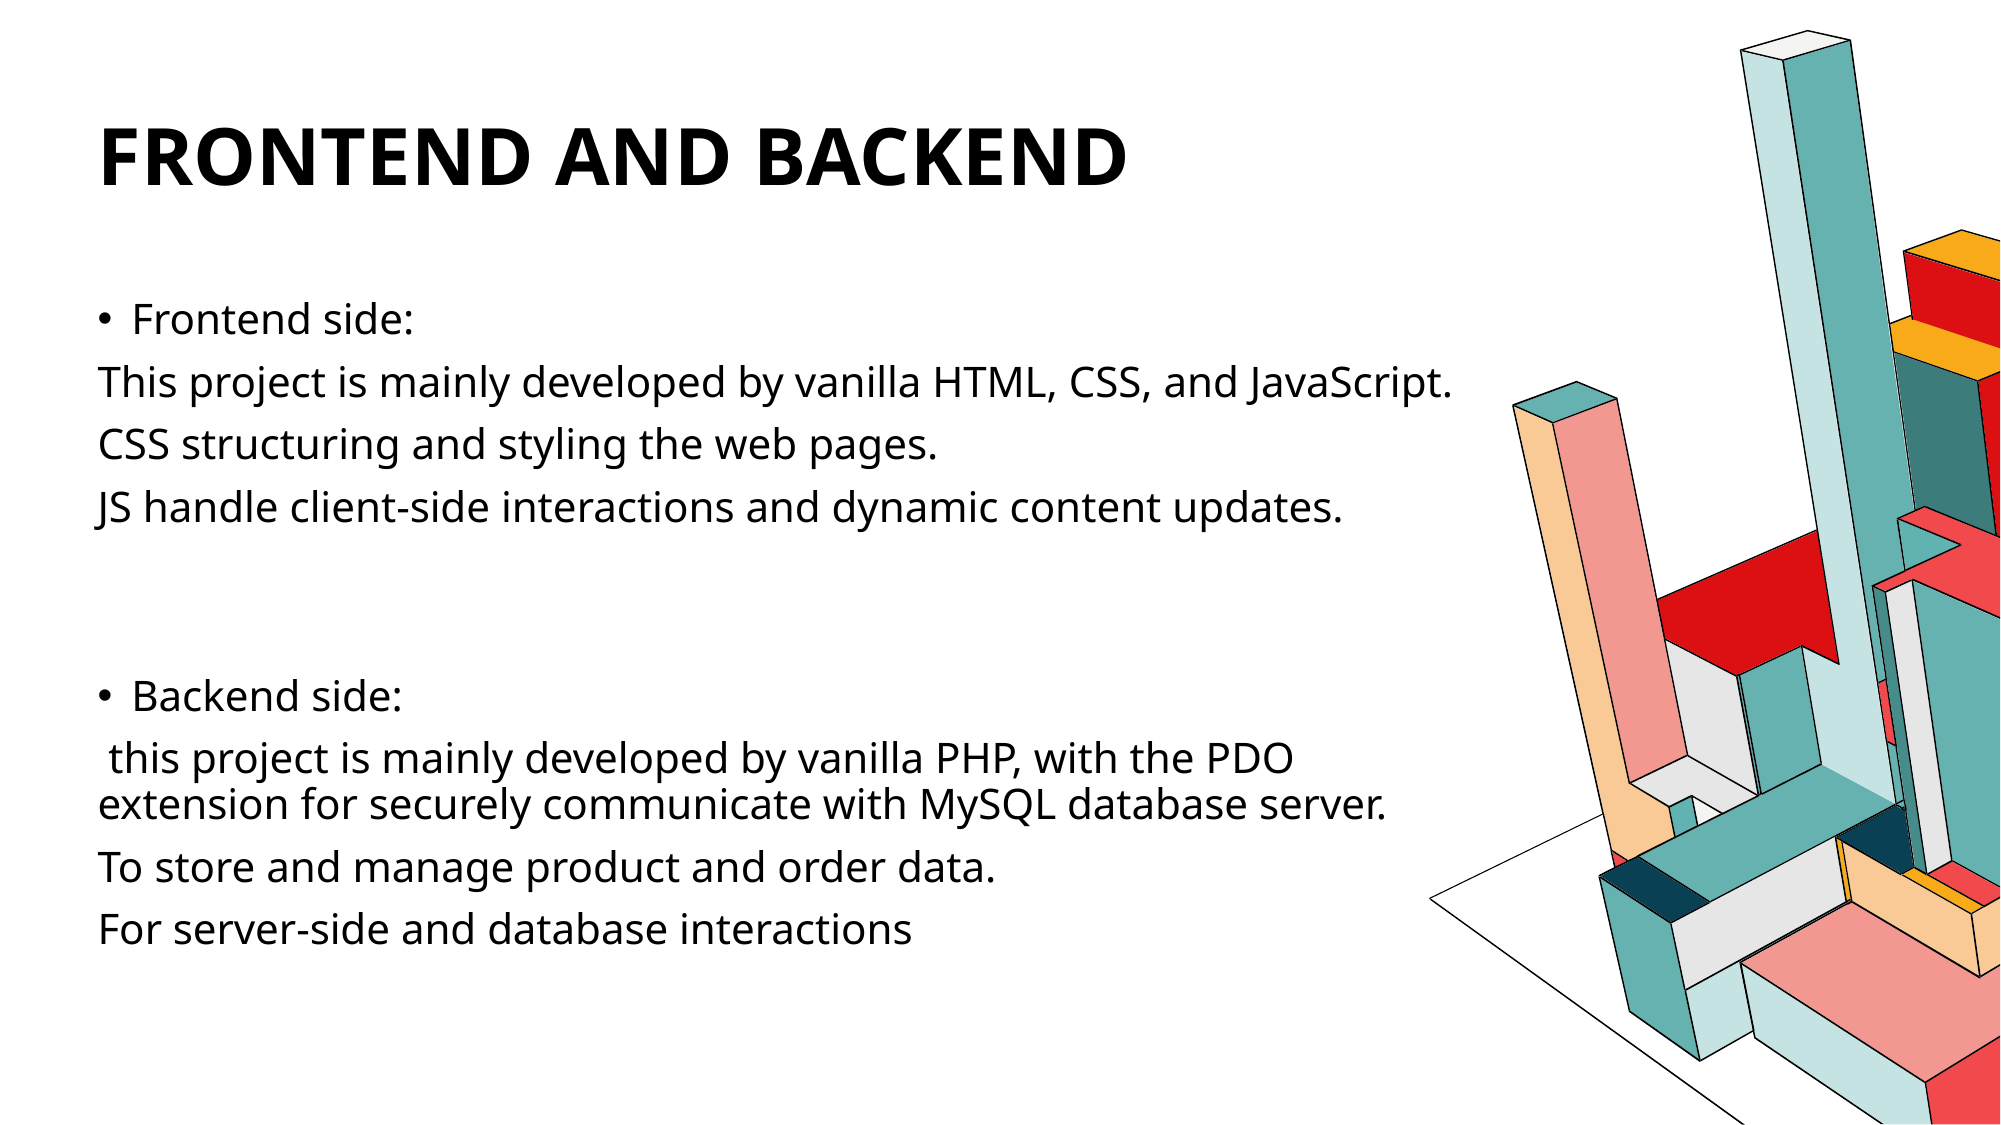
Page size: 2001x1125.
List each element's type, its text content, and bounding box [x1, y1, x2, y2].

title Frontend and backend [82, 50, 1673, 269]
text_box Frontend side: This project is mainly developed by vanilla HTML, CSS, and JavaScript. CSS structuring and styling the web pages. JS handle client-side interactions and dynamic content updates. Backend side: this project is mainly developed by vanilla PHP, with the PDO extension for securely communicate with MySQL database server. To store and manage product and order data. For server-side and database interactions [82, 290, 1493, 1005]
